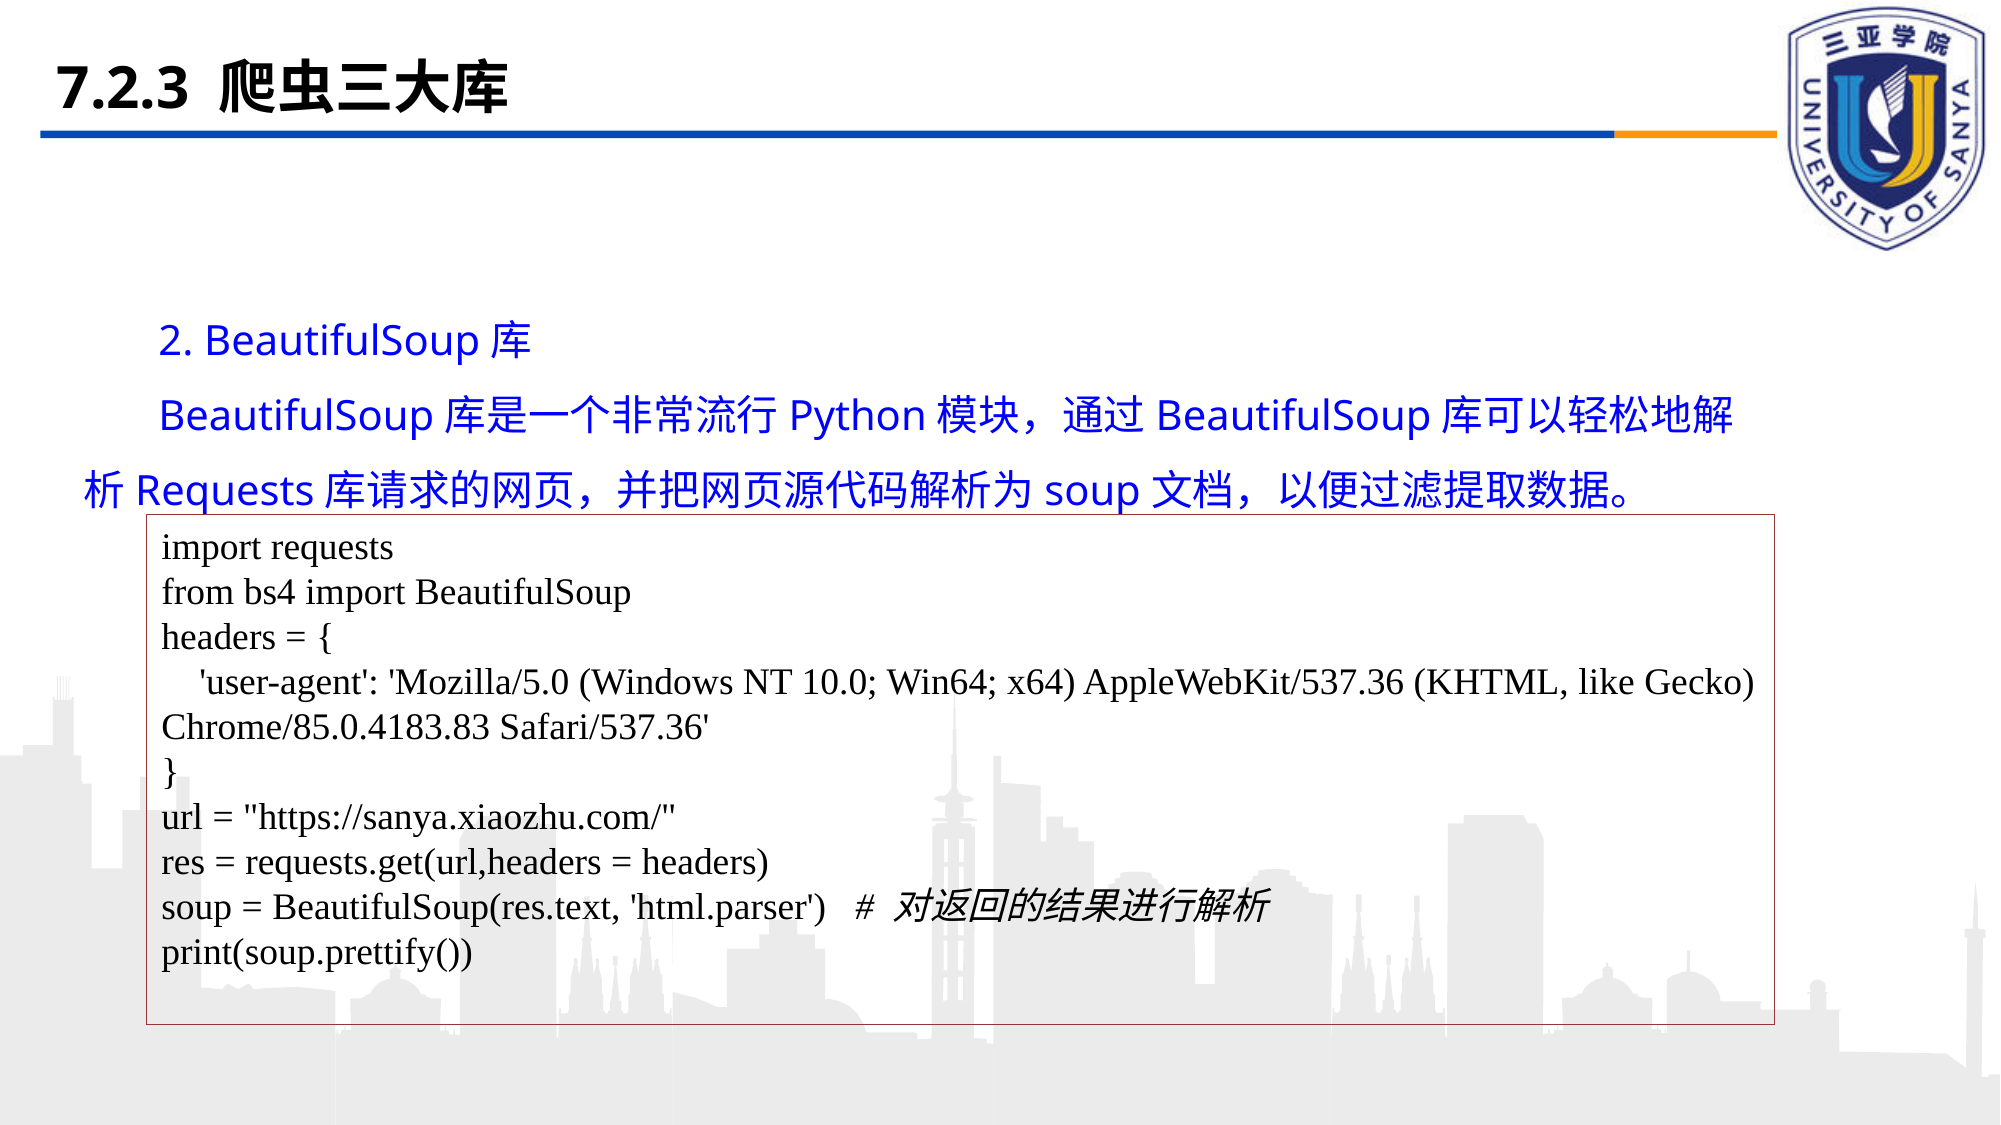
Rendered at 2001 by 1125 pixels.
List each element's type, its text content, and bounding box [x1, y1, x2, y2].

text_box import requests from bs4 import BeautifulSoup headers = { 'user-agent': 'Mozilla/5.0 (Windows NT 10.0; Win64; x64) AppleWebKit/537.36 (KHTML, like Gecko) Chrome/85.0.4183.83 Safari/537.36' } url = "https://sanya.xiaozhu.com/" res = requests.get(url,headers = headers) soup = BeautifulSoup(res.text, 'html.parser') # 对返回的结果进行解析 print(soup.prettify()) [146, 514, 1775, 1025]
text_box 2. BeautifulSoup库 BeautifulSoup库是一个非常流行Python模块，通过BeautifulSoup库可以轻松地解析Requests库请求的网页，并把网页源代码解析为soup文档，以便过滤提取数据。 [68, 281, 1775, 521]
picture [1777, 1, 1994, 262]
title 7.2.3 爬虫三大库 [41, 41, 1842, 129]
